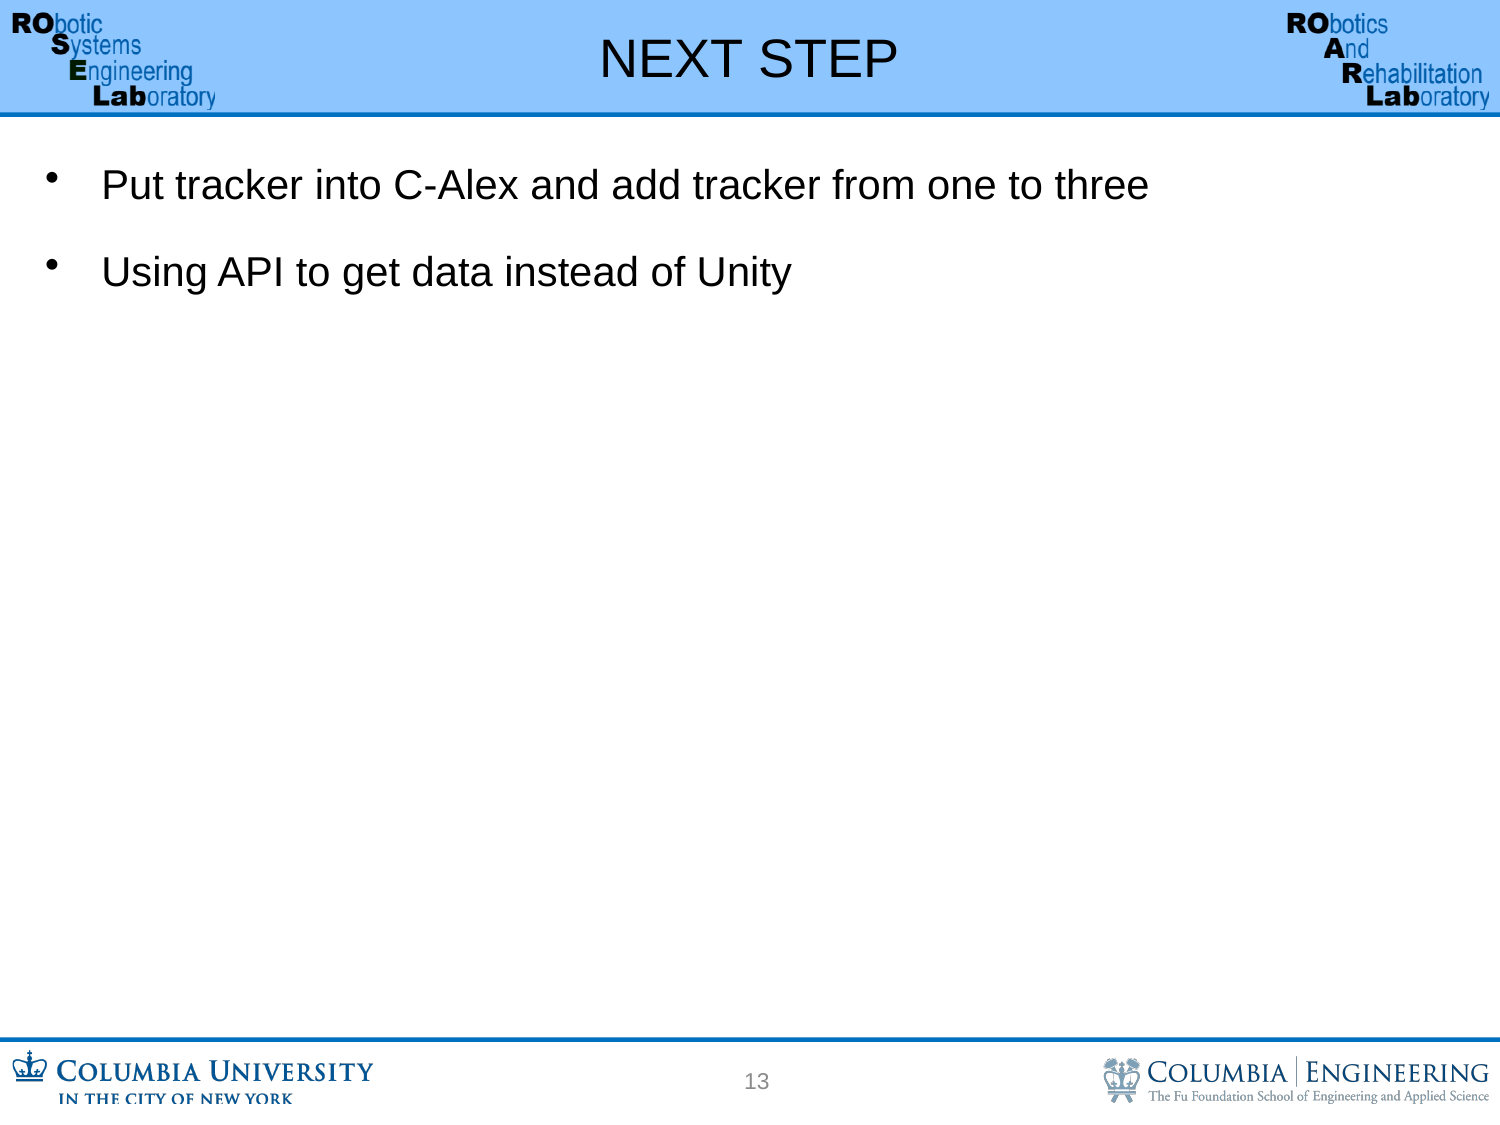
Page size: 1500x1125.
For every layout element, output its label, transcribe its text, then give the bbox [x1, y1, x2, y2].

title Next step [212, 0, 1288, 113]
list Put tracker into C-Alex and add tracker from one to three Using API to get data instead of Unity [0, 112, 1500, 1038]
slide_number 13 [715, 1050, 785, 1110]
